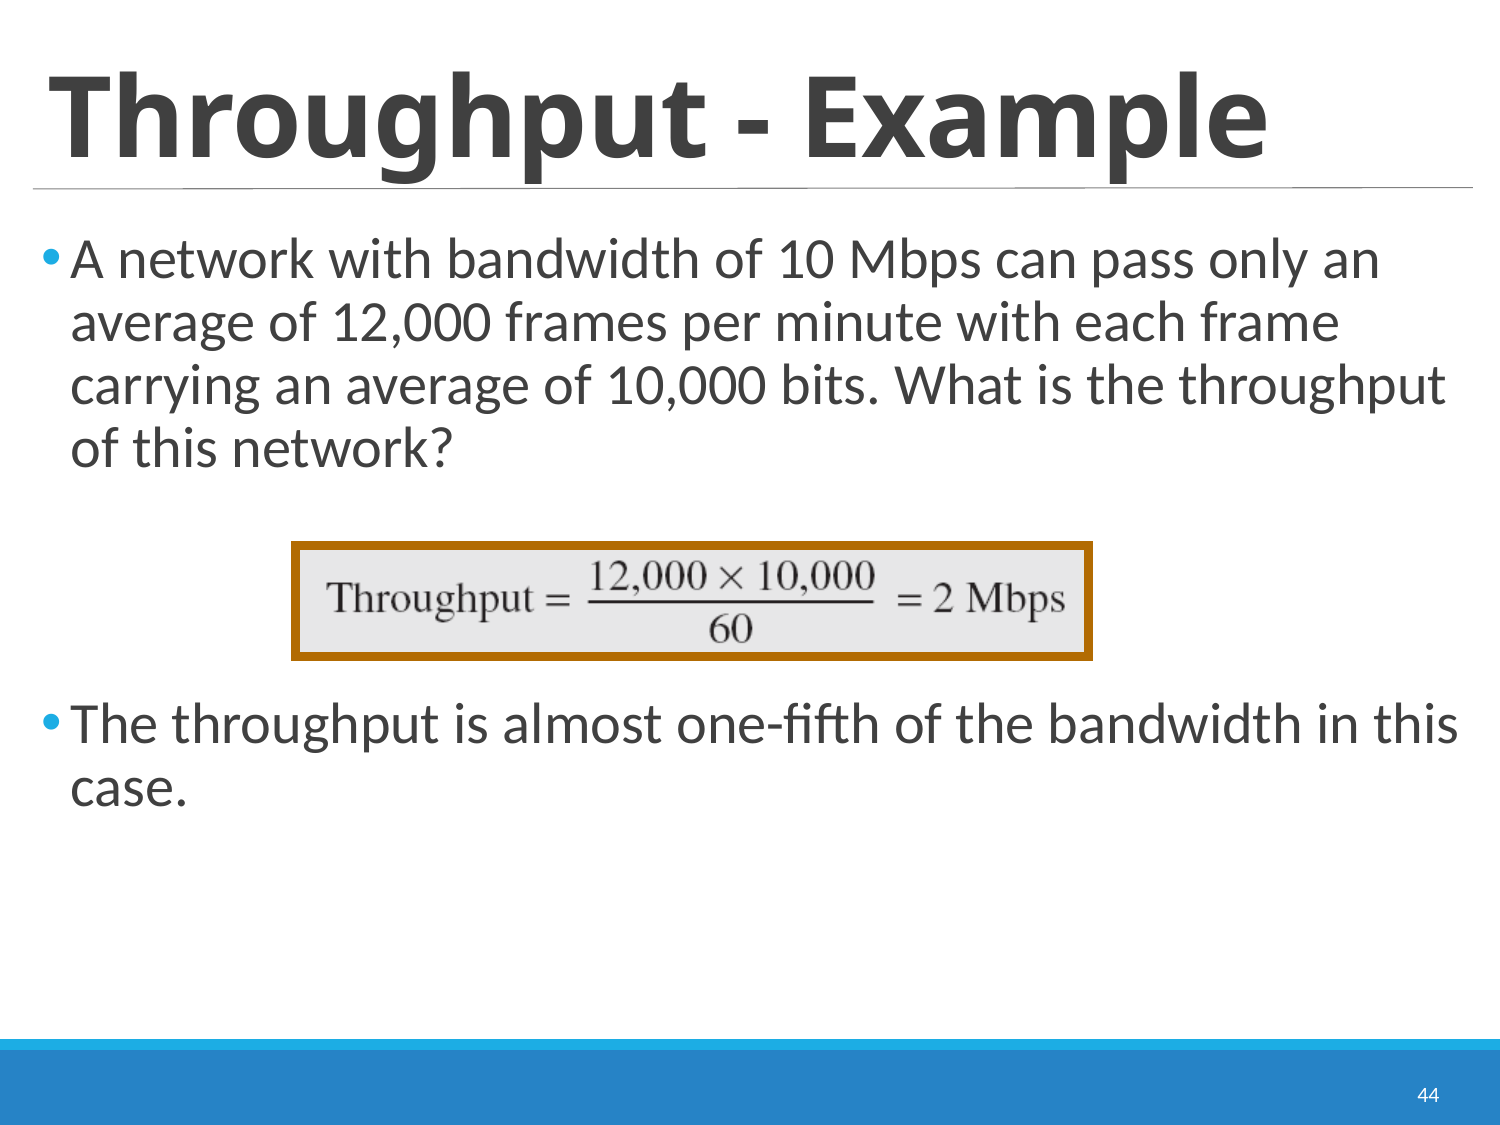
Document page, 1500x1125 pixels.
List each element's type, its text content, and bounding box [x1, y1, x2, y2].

picture [299, 549, 1085, 653]
title Throughput - Example [32, 37, 1473, 188]
list A network with bandwidth of 10 Mbps can pass only an average of 12,000 frames per minute with each frame carrying an average of 10,000 bits. What is the throughput of this network? The throughput is almost one-fifth of the bandwidth in this case. [32, 220, 1473, 963]
